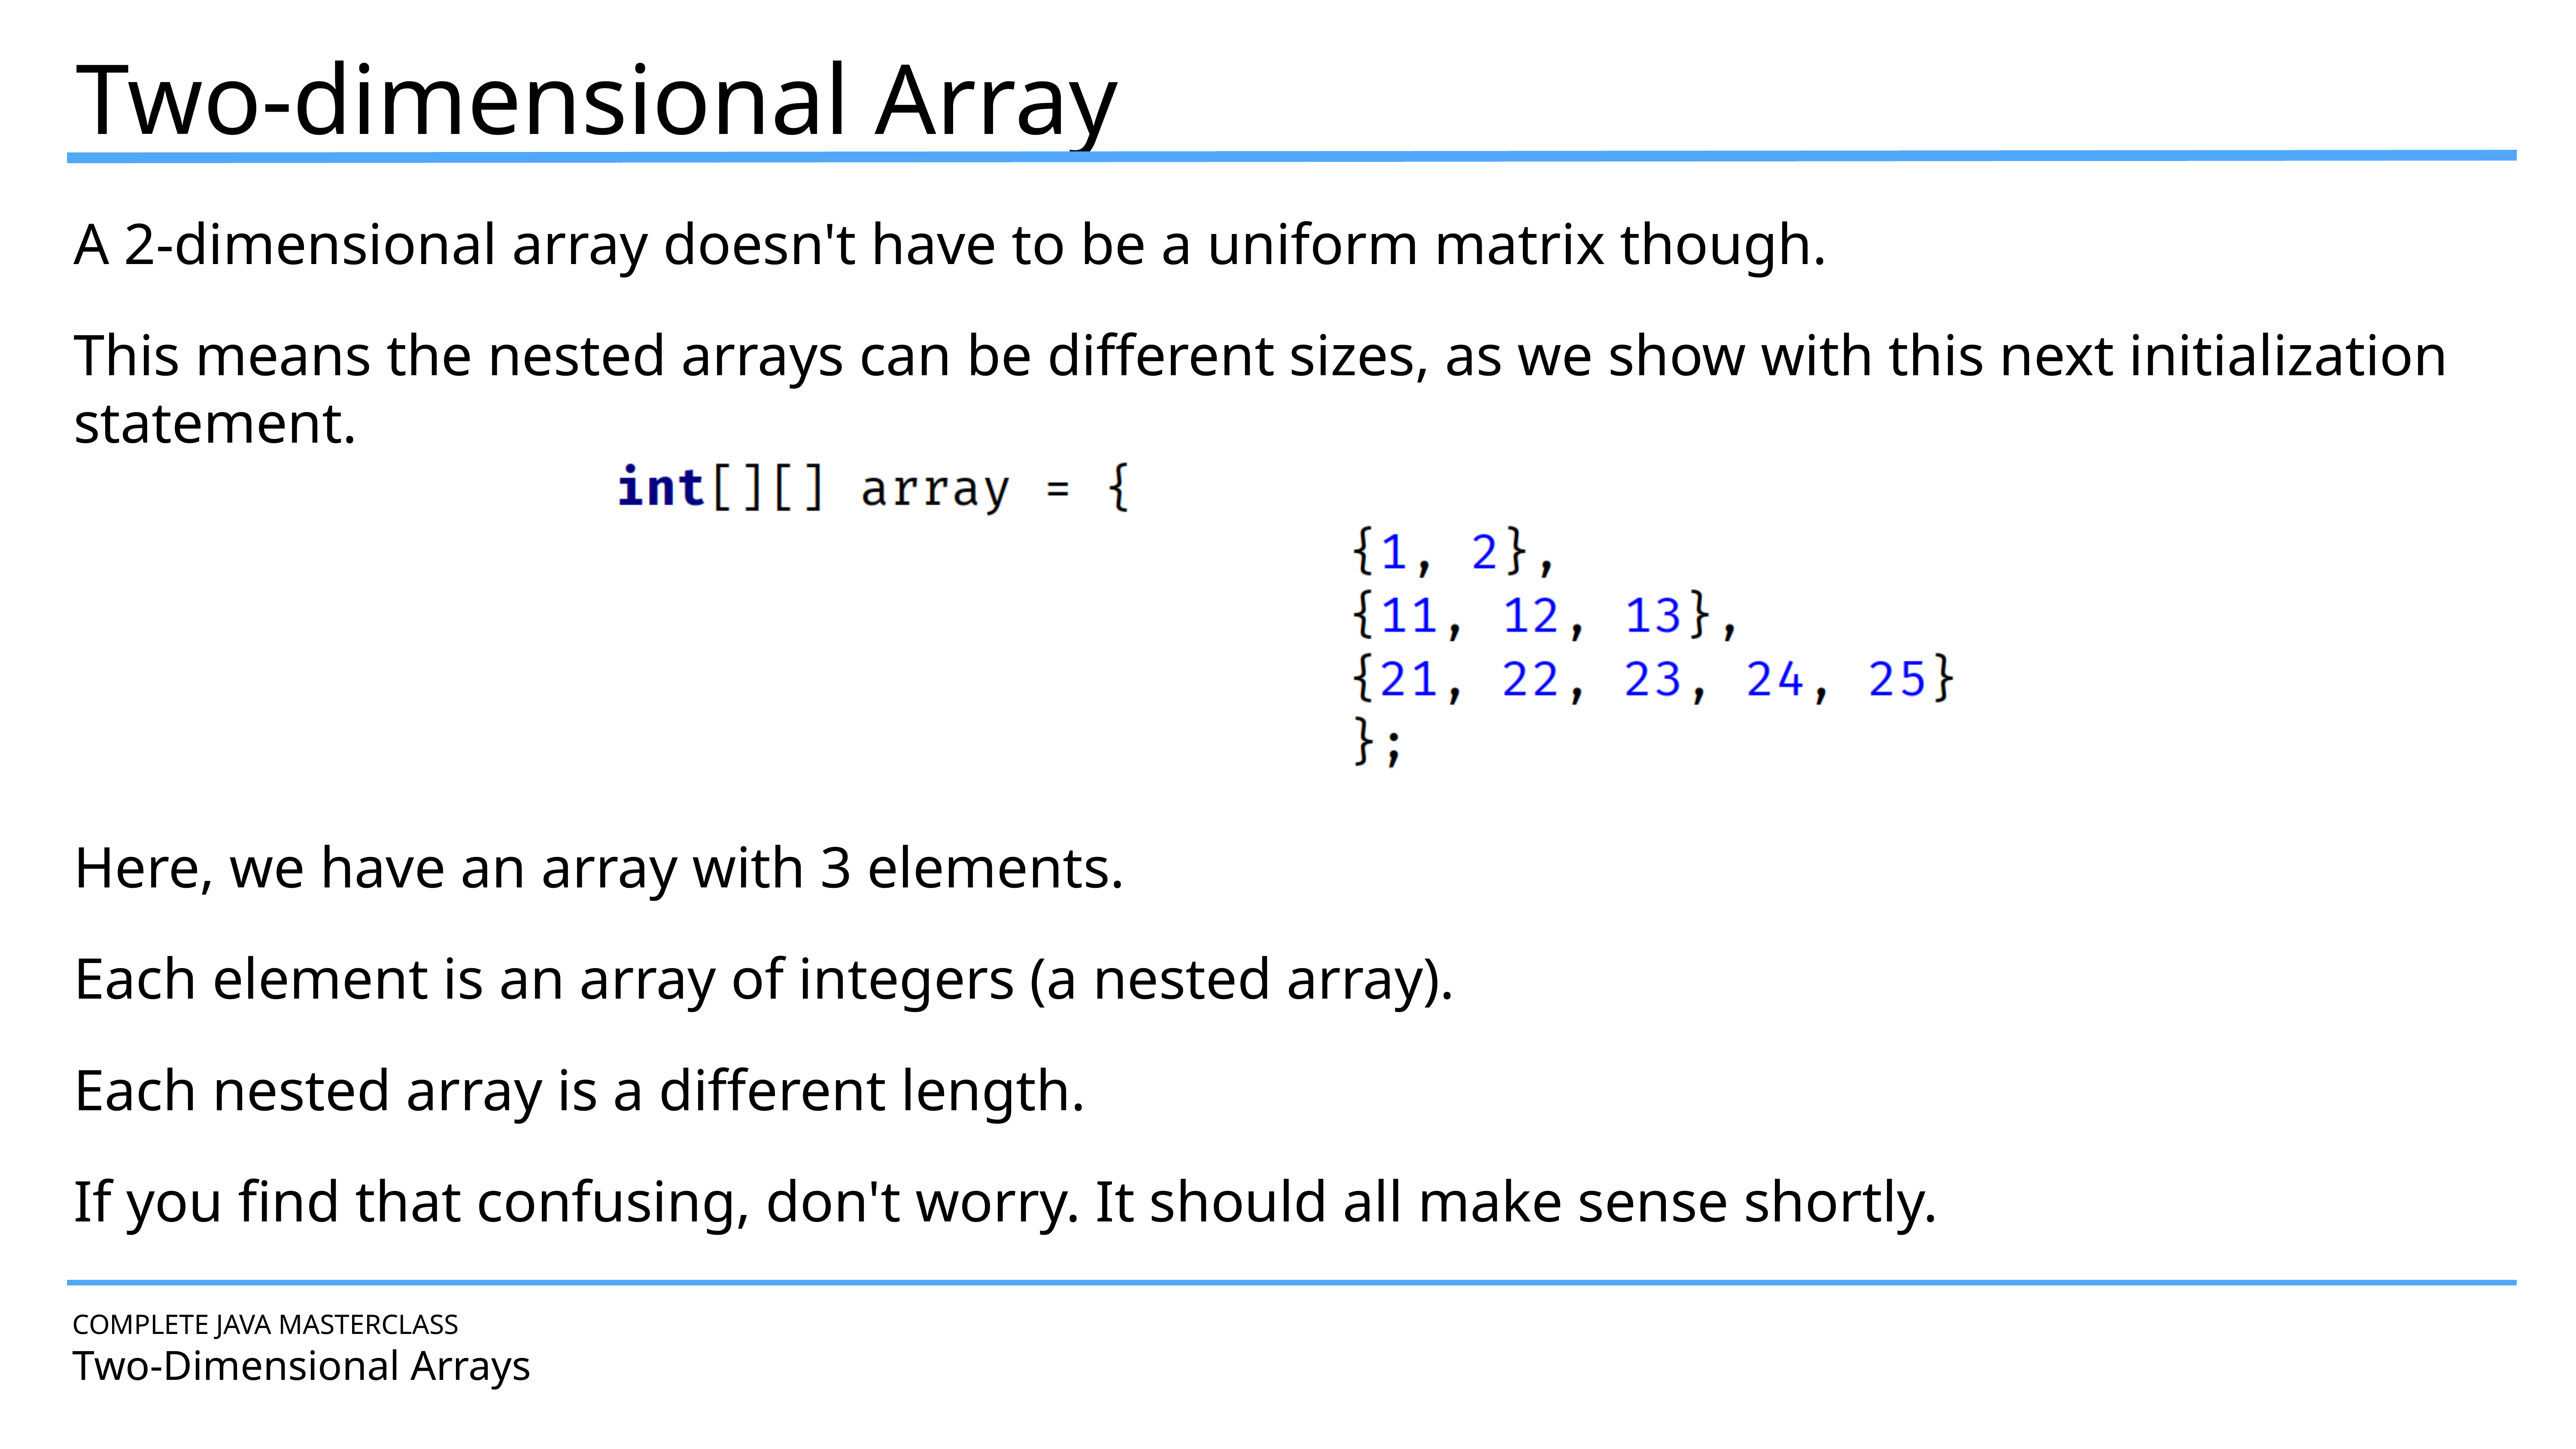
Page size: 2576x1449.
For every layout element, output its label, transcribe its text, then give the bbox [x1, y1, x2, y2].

text_box A 2-dimensional array doesn't have to be a uniform matrix though. This means the nested arrays can be different sizes, as we show with this next initialization statement. Here, we have an array with 3 elements. Each element is an array of integers (a nested array). Each nested array is a different length. If you find that confusing, don't worry. It should all make sense shortly. [67, 205, 2517, 1243]
picture [616, 455, 1960, 773]
text_box COMPLETE JAVA MASTERCLASS Two-Dimensional Arrays [67, 1302, 1195, 1394]
text_box Two-dimensional Array [70, 32, 1124, 159]
